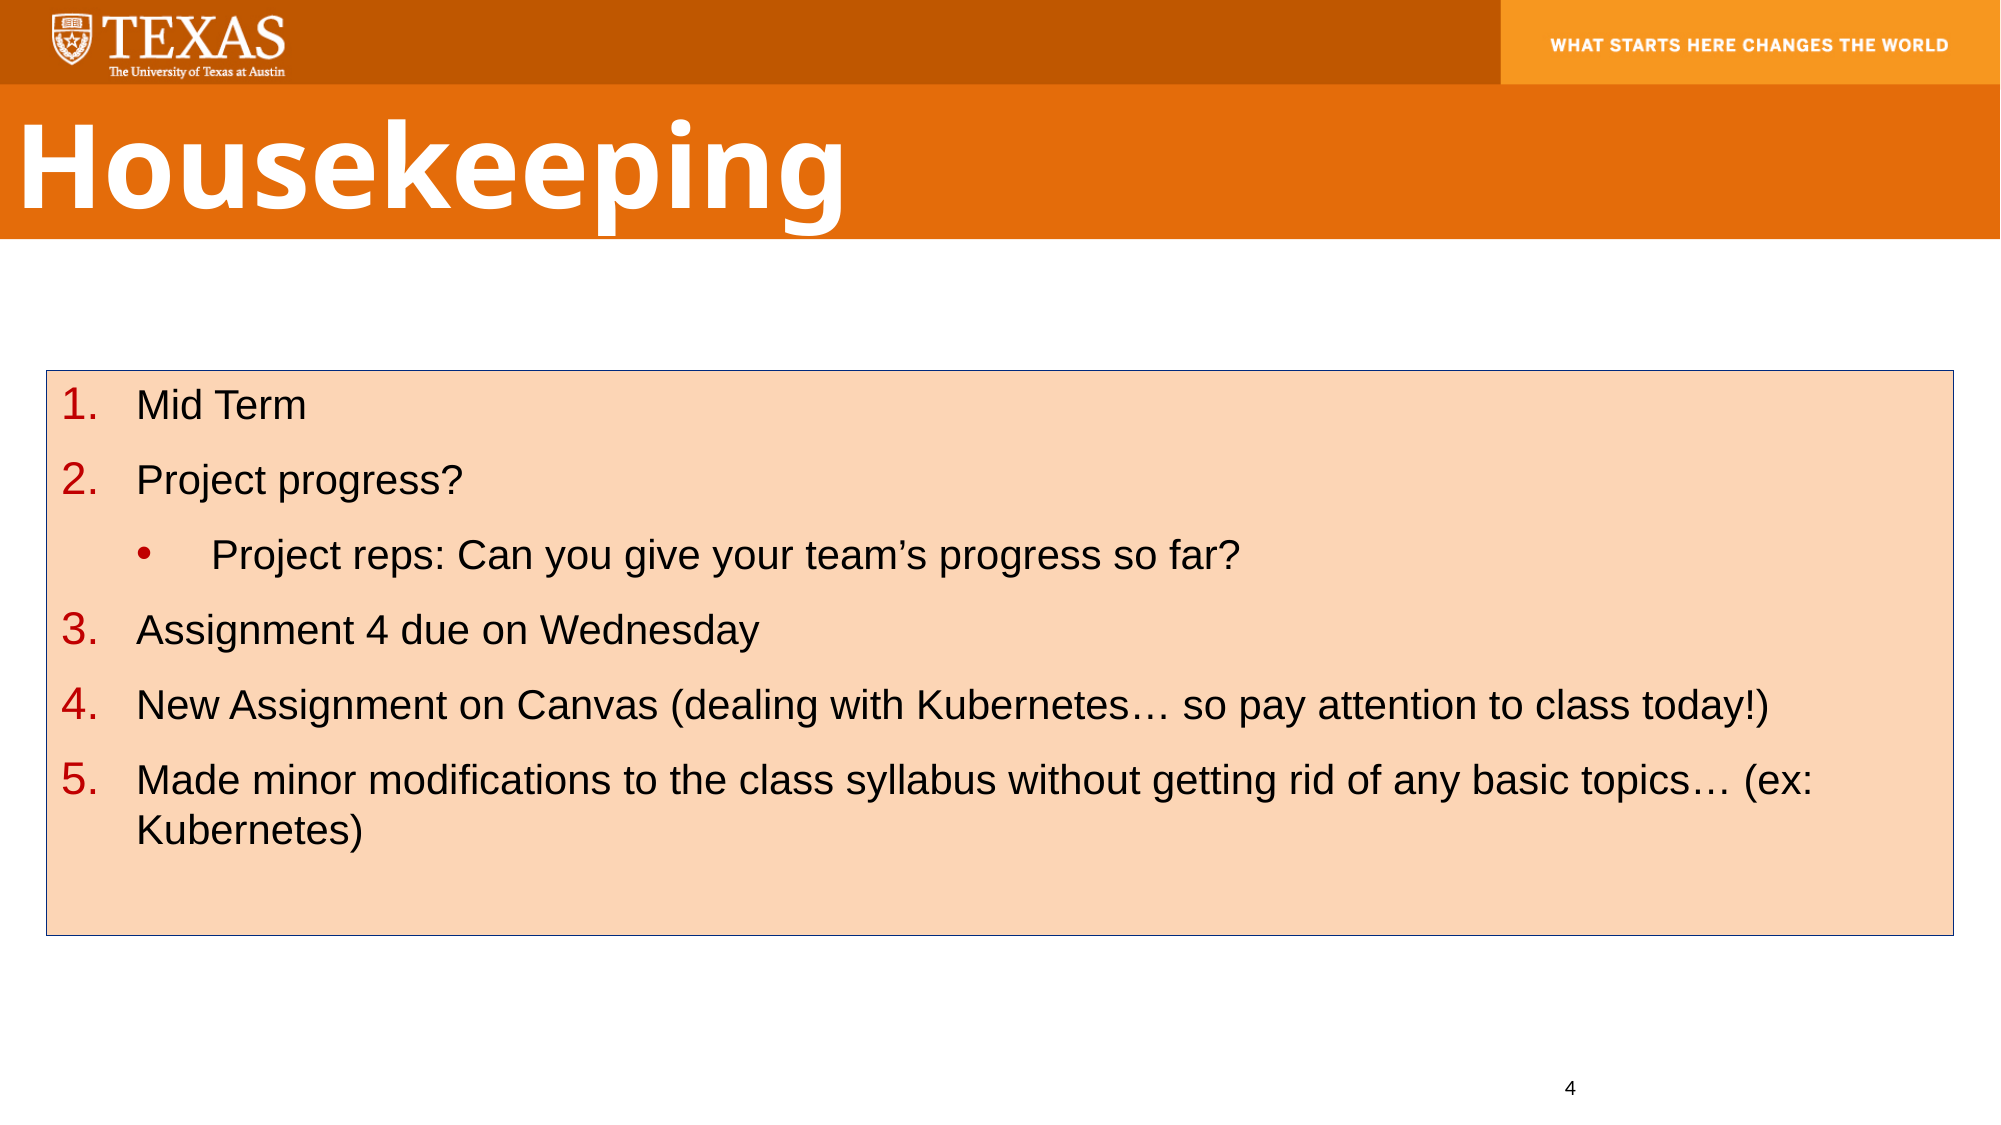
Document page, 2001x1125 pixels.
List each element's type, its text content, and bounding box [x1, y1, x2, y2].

text_box Housekeeping [0, 84, 2000, 240]
slide_number 4 [1550, 1066, 2000, 1125]
text_box Mid Term Project progress? Project reps: Can you give your team’s progress so far? Assignment 4 due on Wednesday New Assignment on Canvas (dealing with Kubernetes… so pay attention to class today!) Made minor modifications to the class syllabus without getting rid of any basic topics… (ex: Kubernetes) [46, 370, 1954, 936]
picture [0, 0, 2001, 1125]
